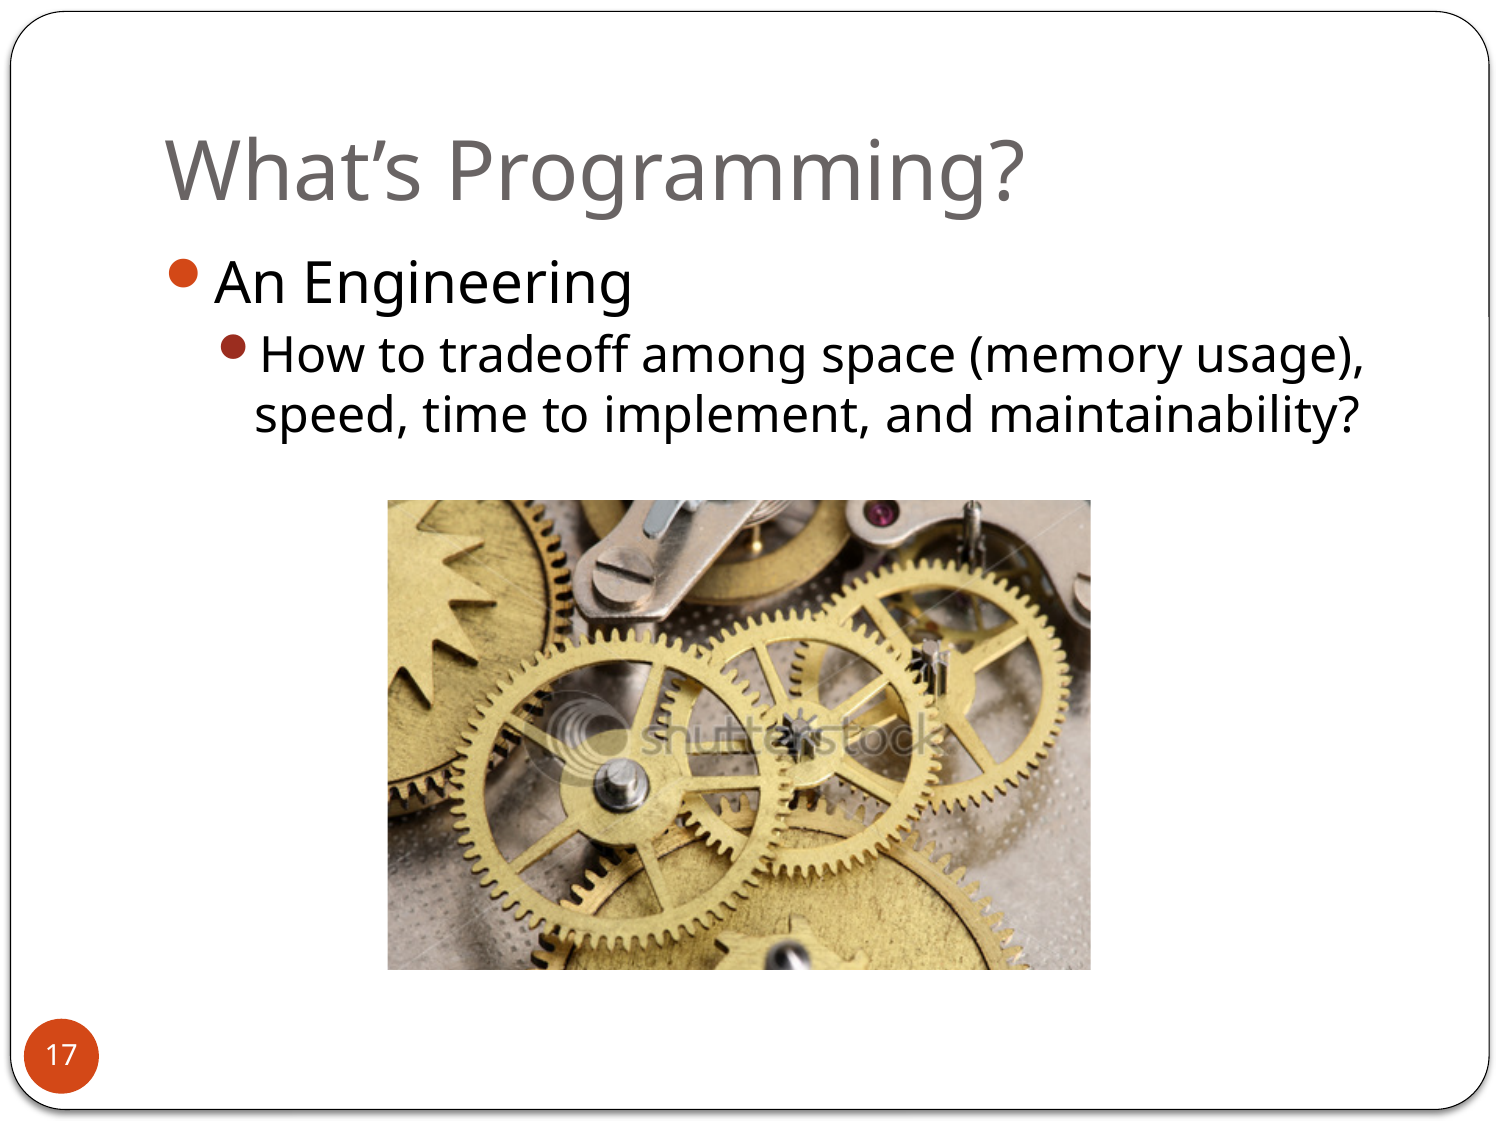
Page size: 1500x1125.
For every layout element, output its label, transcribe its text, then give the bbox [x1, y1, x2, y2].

picture [387, 499, 1091, 970]
slide_number 17 [23, 1018, 99, 1094]
title What’s Programming? [150, 45, 1425, 233]
list An Engineering How to tradeoff among space (memory usage), speed, time to implement, and maintainability? [150, 237, 1425, 988]
